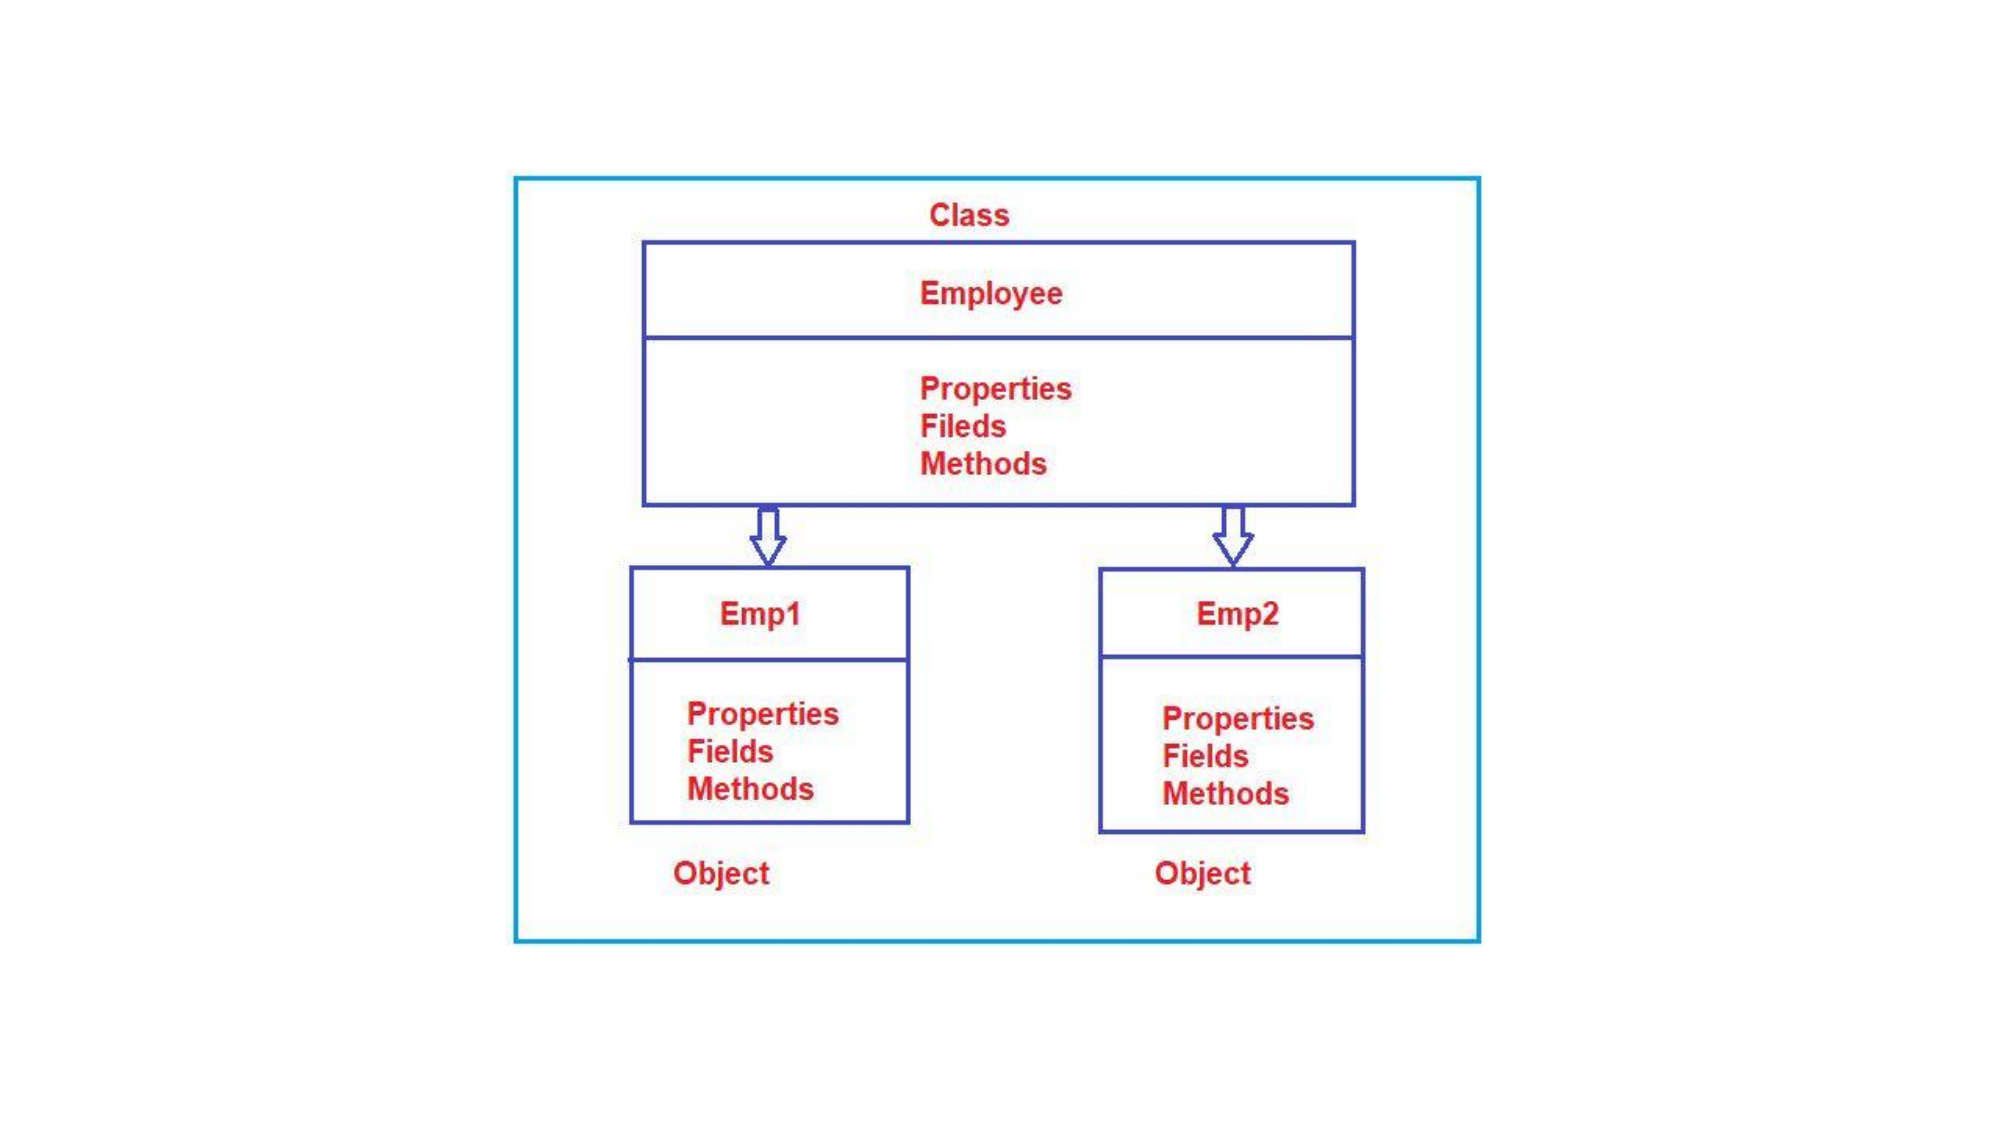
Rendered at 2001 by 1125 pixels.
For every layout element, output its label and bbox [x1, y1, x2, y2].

picture [506, 170, 1494, 955]
